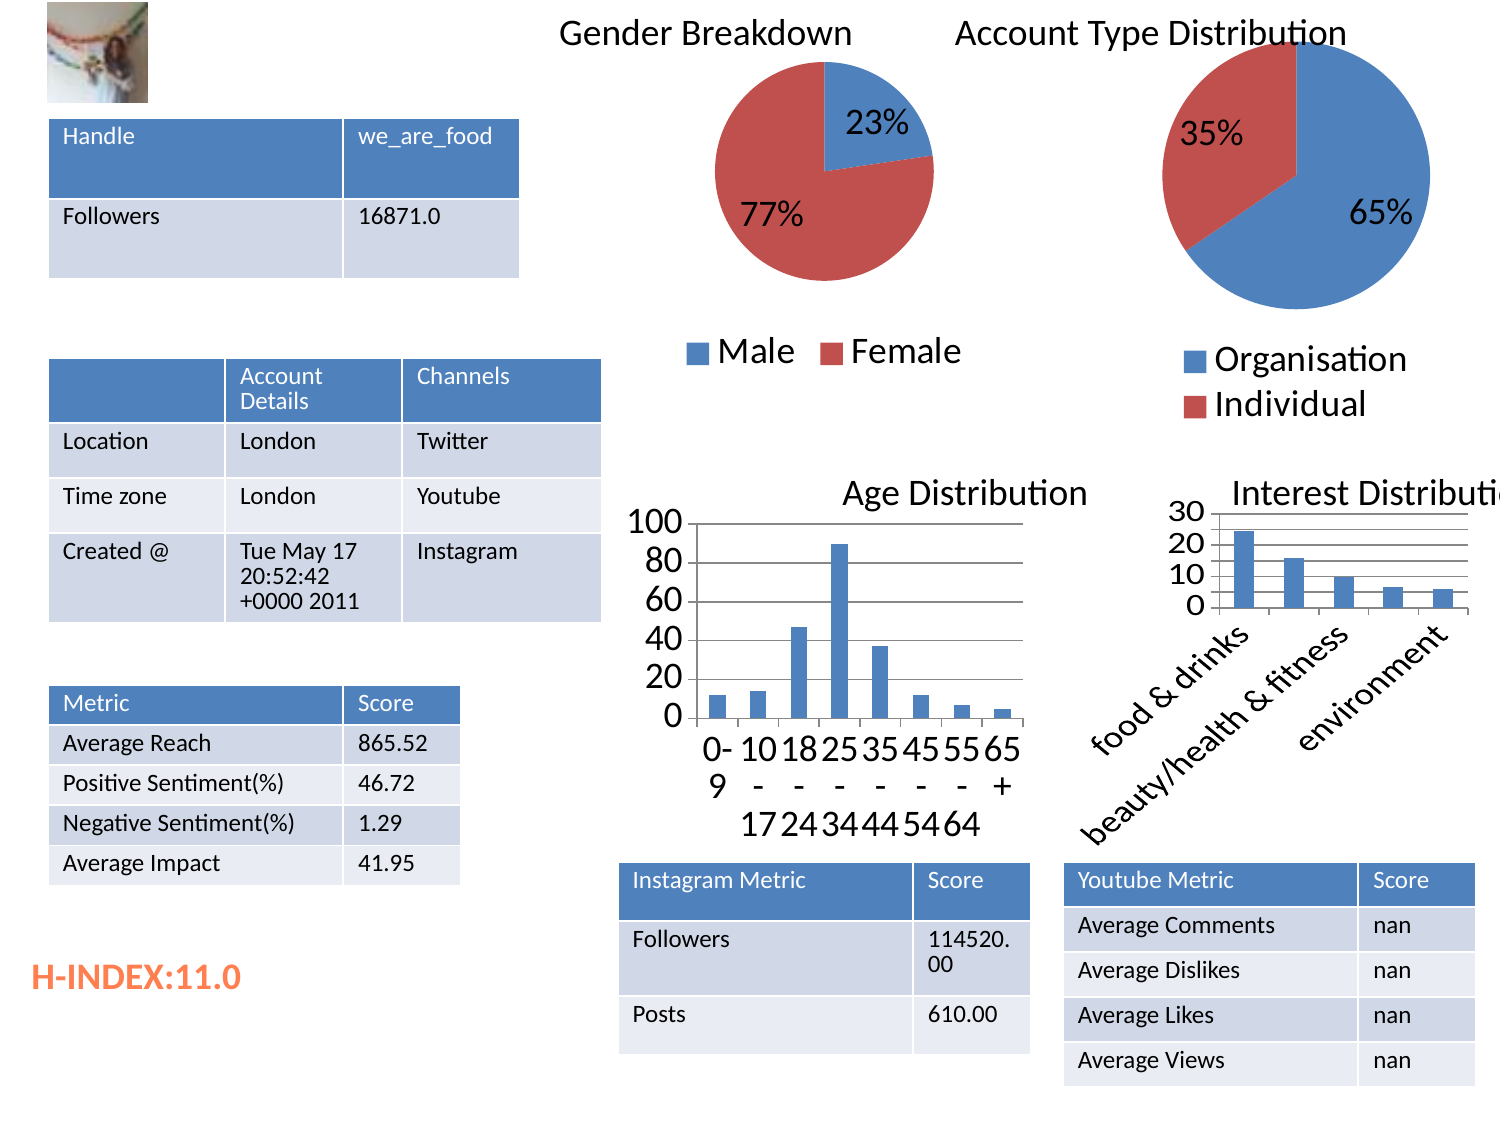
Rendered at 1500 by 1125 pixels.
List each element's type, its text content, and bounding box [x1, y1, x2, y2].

table_header Score [1359, 863, 1475, 906]
table_cell 610.00 [914, 997, 1030, 1054]
chart [617, 25, 1032, 381]
chart [1062, 25, 1500, 434]
table_cell Average Likes [1064, 998, 1357, 1041]
table_cell Location [49, 424, 224, 477]
table_cell 46.72 [344, 766, 460, 804]
text_box H-INDEX:11.0 [16, 944, 257, 1004]
table_cell Posts [619, 997, 912, 1054]
table_header Instagram Metric [619, 863, 912, 920]
table_header Handle [49, 119, 342, 198]
text_box Interest Distribution [1216, 460, 1500, 521]
table_cell Tue May 17 20:52:42 +0000 2011 [226, 534, 401, 622]
table_cell nan [1359, 998, 1475, 1041]
chart [617, 498, 1032, 853]
table_cell Average Impact [49, 846, 342, 885]
table_cell Twitter [403, 424, 601, 477]
table_cell Created @ [49, 534, 224, 622]
chart [1062, 498, 1477, 853]
table_cell London [226, 479, 401, 532]
table_cell Average Dislikes [1064, 953, 1357, 996]
table_cell Time zone [49, 479, 224, 532]
picture [47, 2, 149, 104]
table_cell Instagram [403, 534, 601, 622]
table_cell 16871.0 [344, 200, 519, 278]
table_cell 1.29 [344, 806, 460, 845]
table_cell nan [1359, 953, 1475, 996]
table_cell 114520.00 [914, 922, 1030, 995]
table_header Score [344, 686, 460, 724]
text_box Age Distribution [827, 460, 1104, 521]
table_cell London [226, 424, 401, 477]
table_cell Followers [49, 200, 342, 278]
table_header Youtube Metric [1064, 863, 1357, 906]
table_cell Average Views [1064, 1043, 1357, 1086]
table_header Score [914, 863, 1030, 920]
table_cell nan [1359, 1043, 1475, 1086]
table_cell Average Comments [1064, 908, 1357, 951]
table_cell 41.95 [344, 846, 460, 885]
text_box Gender Breakdown [544, 0, 868, 61]
table_cell Positive Sentiment(%) [49, 766, 342, 804]
table_header Metric [49, 686, 342, 724]
table_cell Youtube [403, 479, 601, 532]
table_cell Negative Sentiment(%) [49, 806, 342, 845]
table_header [49, 359, 224, 422]
text_box Account Type Distribution [940, 0, 1363, 61]
table_cell Followers [619, 922, 912, 995]
table_cell nan [1359, 908, 1475, 951]
table_header Channels [403, 359, 601, 422]
table_cell 865.52 [344, 726, 460, 764]
table_header we_are_food [344, 119, 519, 198]
table_cell Average Reach [49, 726, 342, 764]
table_header Account Details [226, 359, 401, 422]
